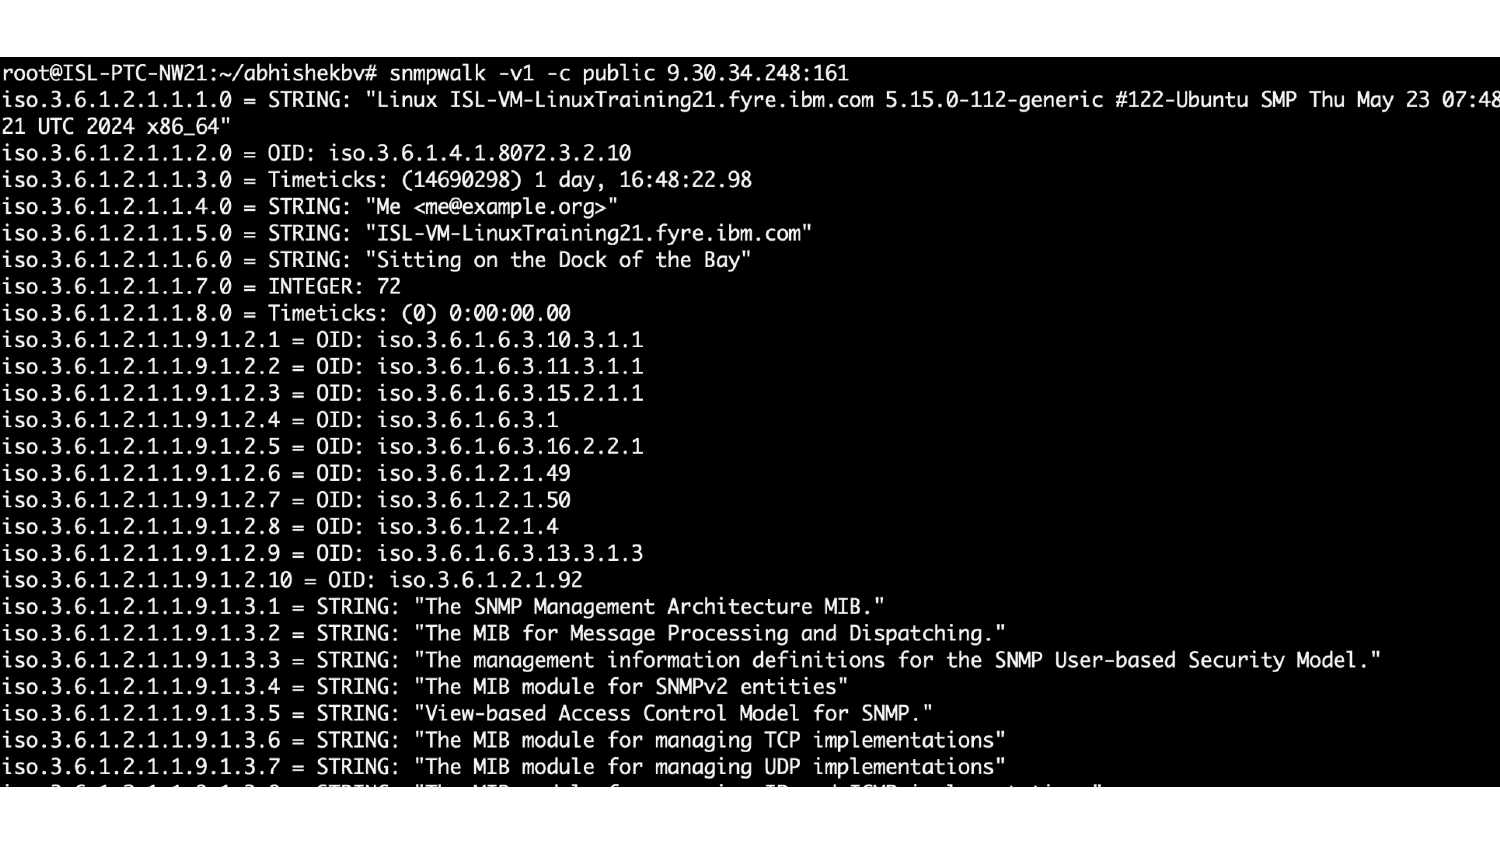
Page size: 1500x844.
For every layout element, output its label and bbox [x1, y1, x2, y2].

picture [0, 57, 1500, 787]
